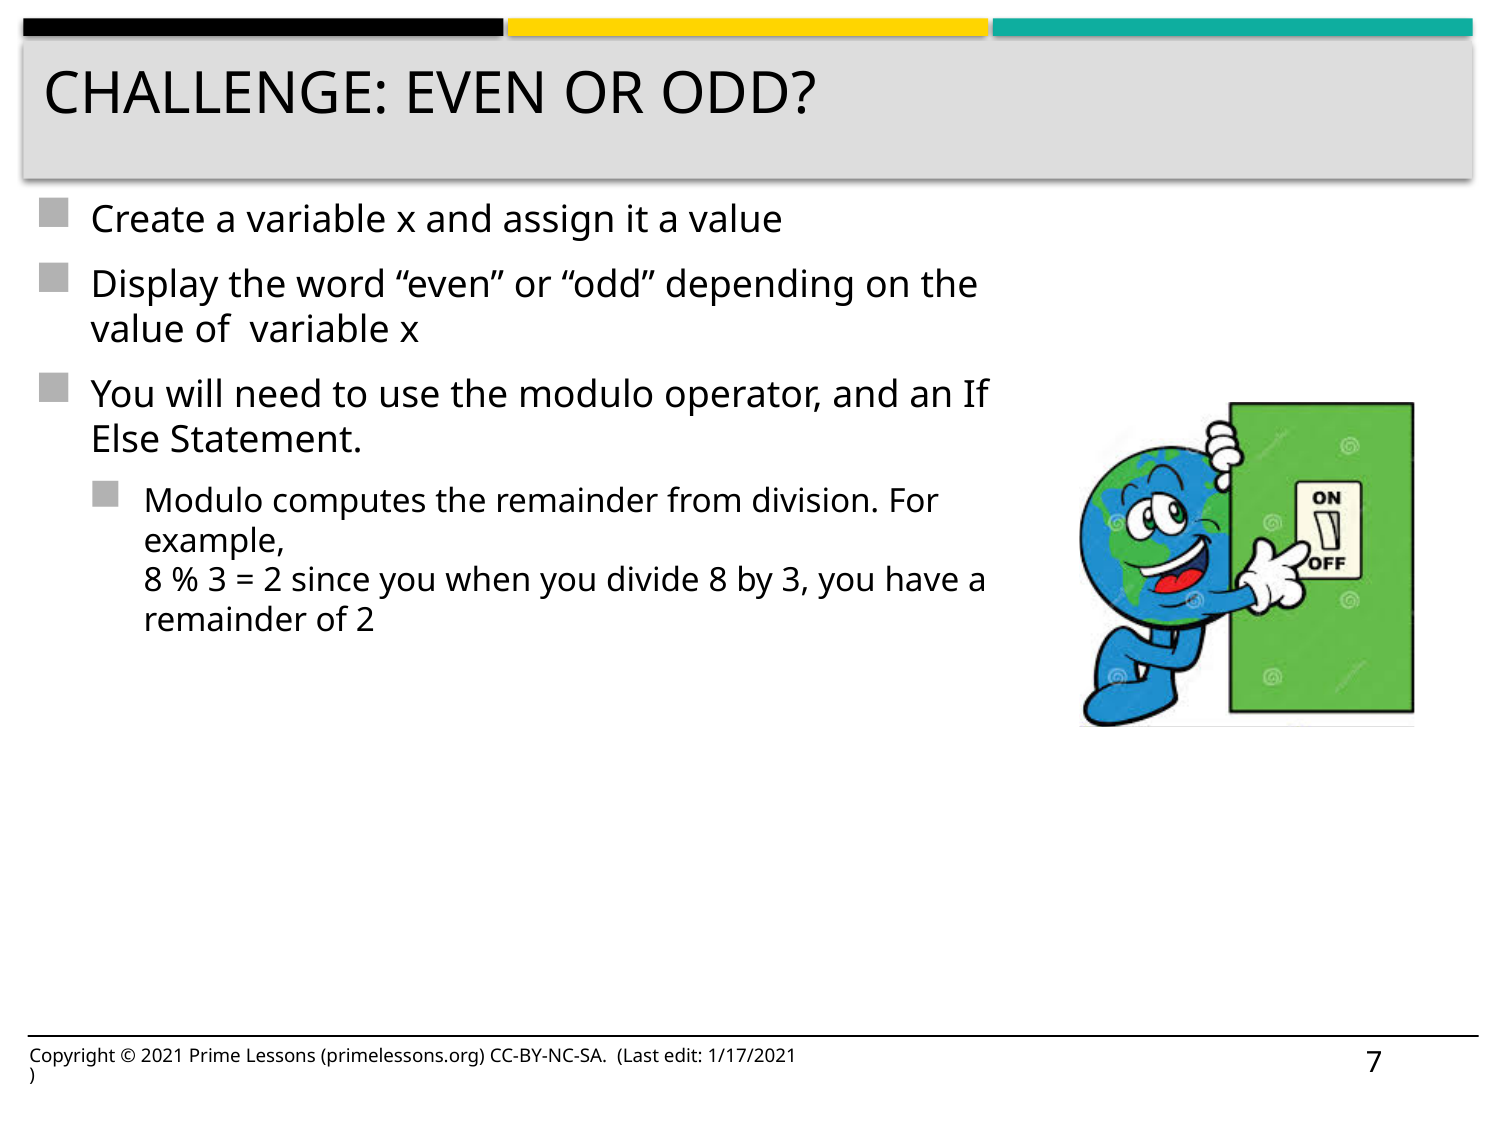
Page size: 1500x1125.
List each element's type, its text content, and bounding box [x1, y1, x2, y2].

list Create a variable x and assign it a value Display the word “even” or “odd” depending on the value of variable x You will need to use the modulo operator, and an If Else Statement. Modulo computes the remainder from division. For example, 8 % 3 = 2 since you when you divide 8 by 3, you have a remainder of 2 [25, 187, 1024, 1021]
picture [1078, 401, 1415, 728]
footer Copyright © 2021 Prime Lessons (primelessons.org) CC-BY-NC-SA. (Last edit: 1/17/2021) [14, 1036, 814, 1097]
title Challenge: Even or ODD? [28, 48, 1464, 172]
slide_number 7 [1351, 1036, 1478, 1097]
